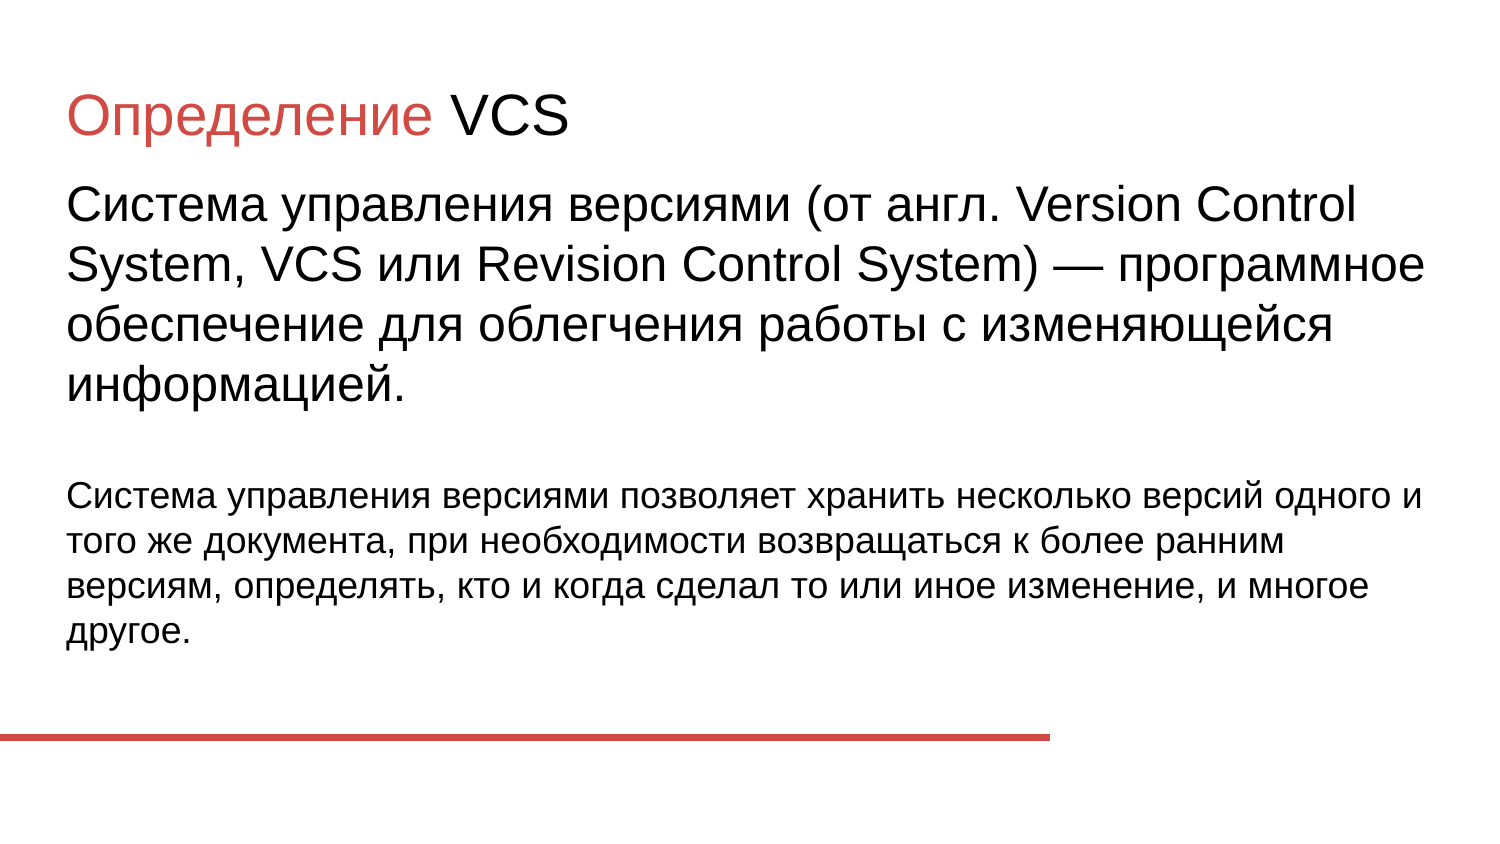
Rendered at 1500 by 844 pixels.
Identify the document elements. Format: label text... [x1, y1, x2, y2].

text_box Система управления версиями (от англ. Version Control System, VCS или Revision Control System) — программное обеспечение для облегчения работы с изменяющейся информацией. Система управления версиями позволяет хранить несколько версий одного и того же документа, при необходимости возвращаться к более ранним версиям, определять, кто и когда сделал то или иное изменение, и многое другое. [51, 156, 1449, 682]
title Определение VCS [51, 62, 1449, 156]
